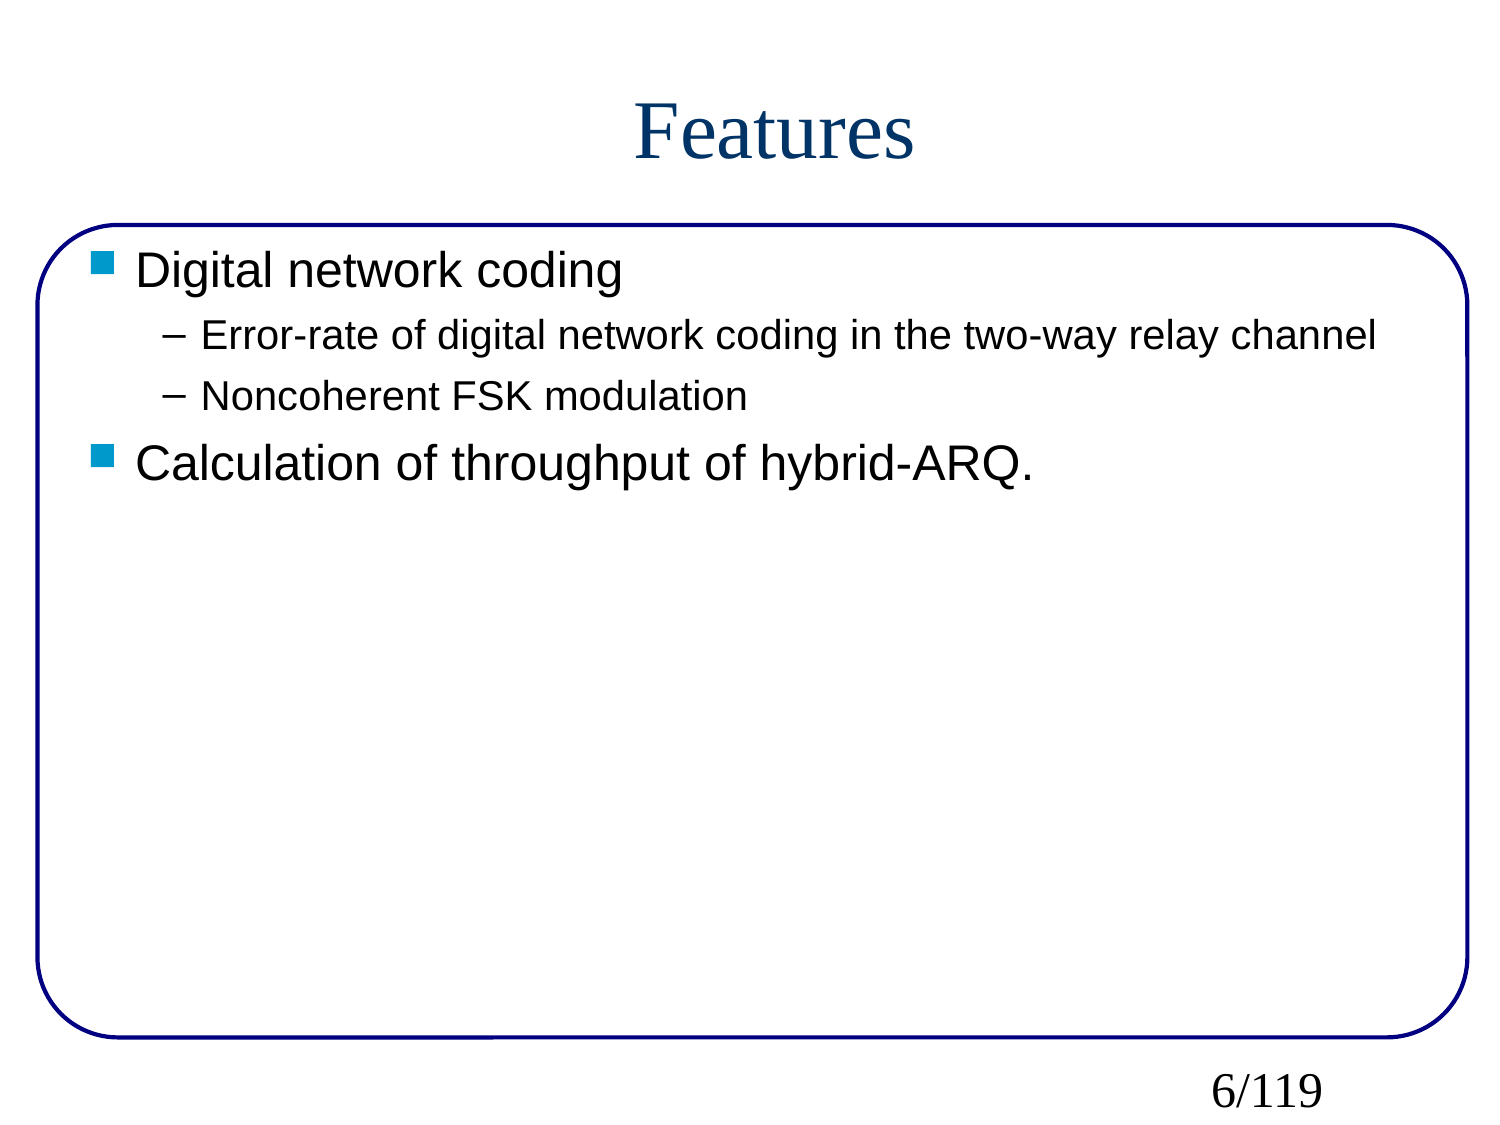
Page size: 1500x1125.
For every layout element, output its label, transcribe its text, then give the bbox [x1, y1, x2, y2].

slide_number 6/119 [1196, 1049, 1500, 1125]
list Digital network coding Error-rate of digital network coding in the two-way relay channel Noncoherent FSK modulation Calculation of throughput of hybrid-ARQ. [87, 237, 1438, 1026]
title Features [137, 49, 1413, 201]
